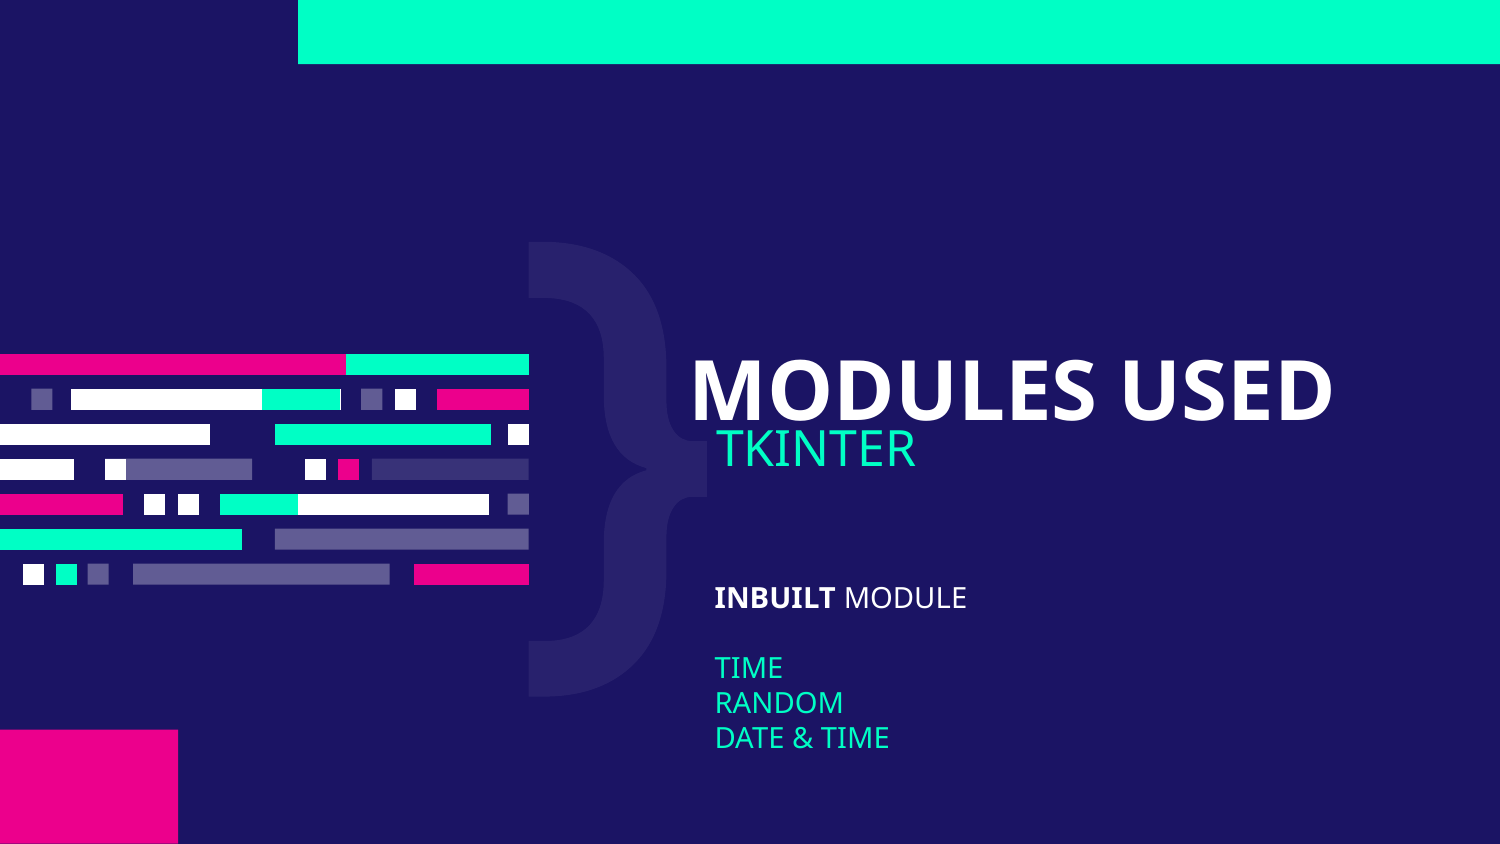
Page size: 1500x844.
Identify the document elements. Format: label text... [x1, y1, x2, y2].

text_box INBUILT MODULE TIME RANDOM DATE & TIME [699, 571, 1075, 762]
title MODULES USED [662, 321, 1363, 472]
text_box TKINTER [662, 409, 970, 485]
